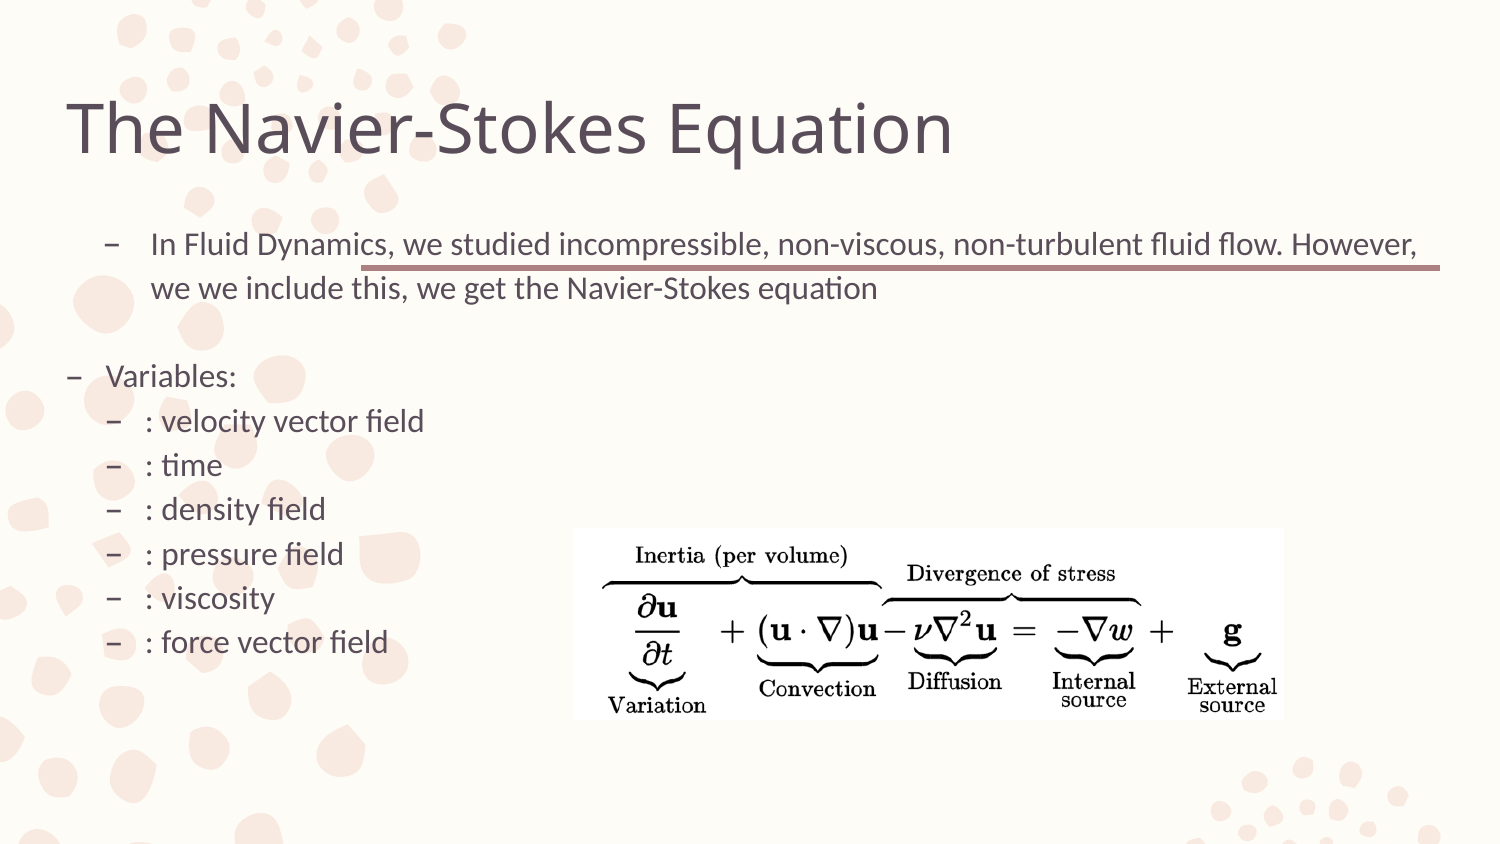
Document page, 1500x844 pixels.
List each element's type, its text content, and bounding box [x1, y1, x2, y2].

picture [573, 527, 1285, 720]
title The Navier-Stokes Equation [51, 72, 1449, 167]
